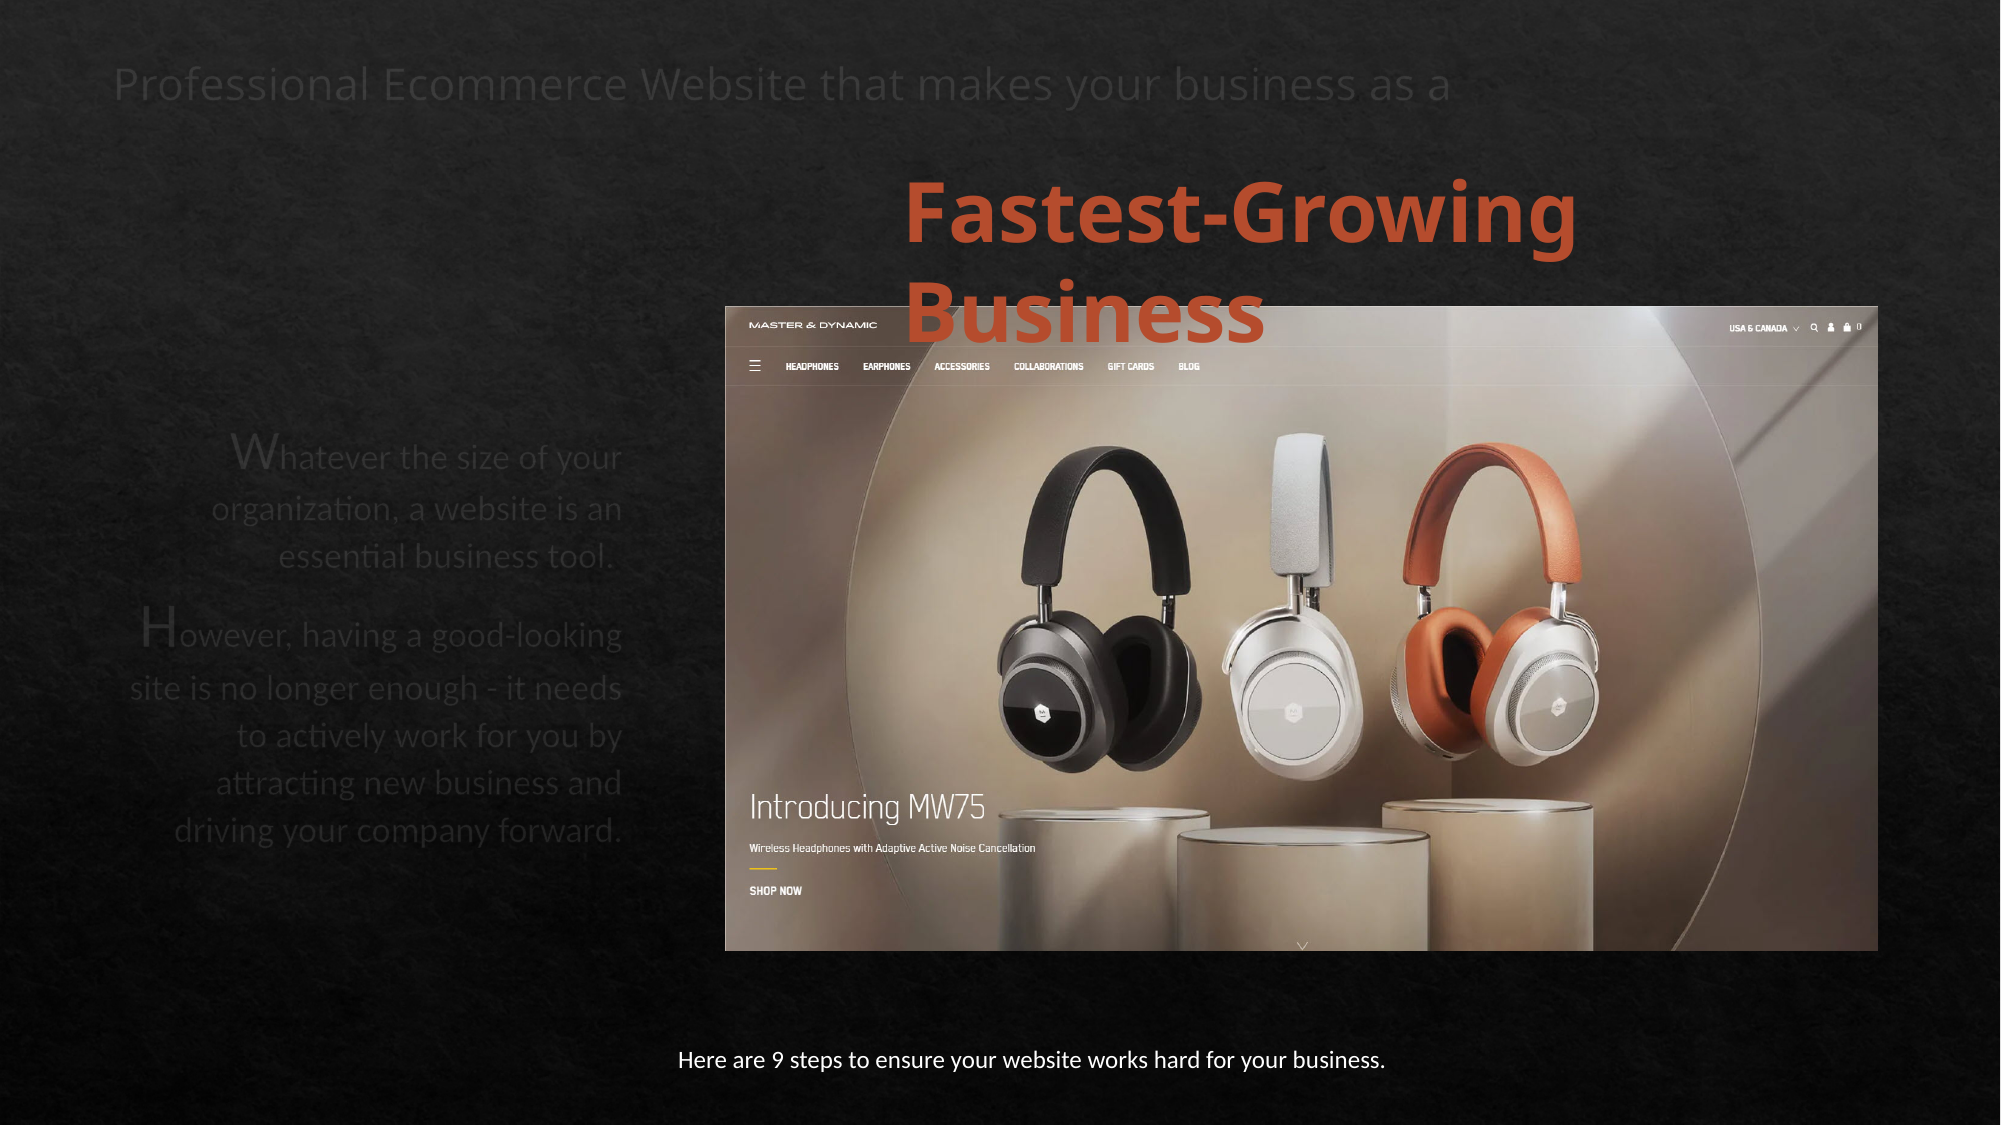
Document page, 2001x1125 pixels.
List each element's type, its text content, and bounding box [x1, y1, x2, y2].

text_box Here are 9 steps to ensure your website works hard for your business. [403, 1036, 1663, 1081]
subtitle Whatever the size of your organization, a website is an essential business tool. However, having a good-looking site is no longer enough - it needs to actively work for you by attracting new business and driving your company forward. [97, 399, 639, 859]
title Professional Ecommerce Website that makes your business as a [97, 27, 1646, 118]
text_box Fastest-Growing Business [887, 151, 1888, 367]
picture [724, 306, 1878, 952]
